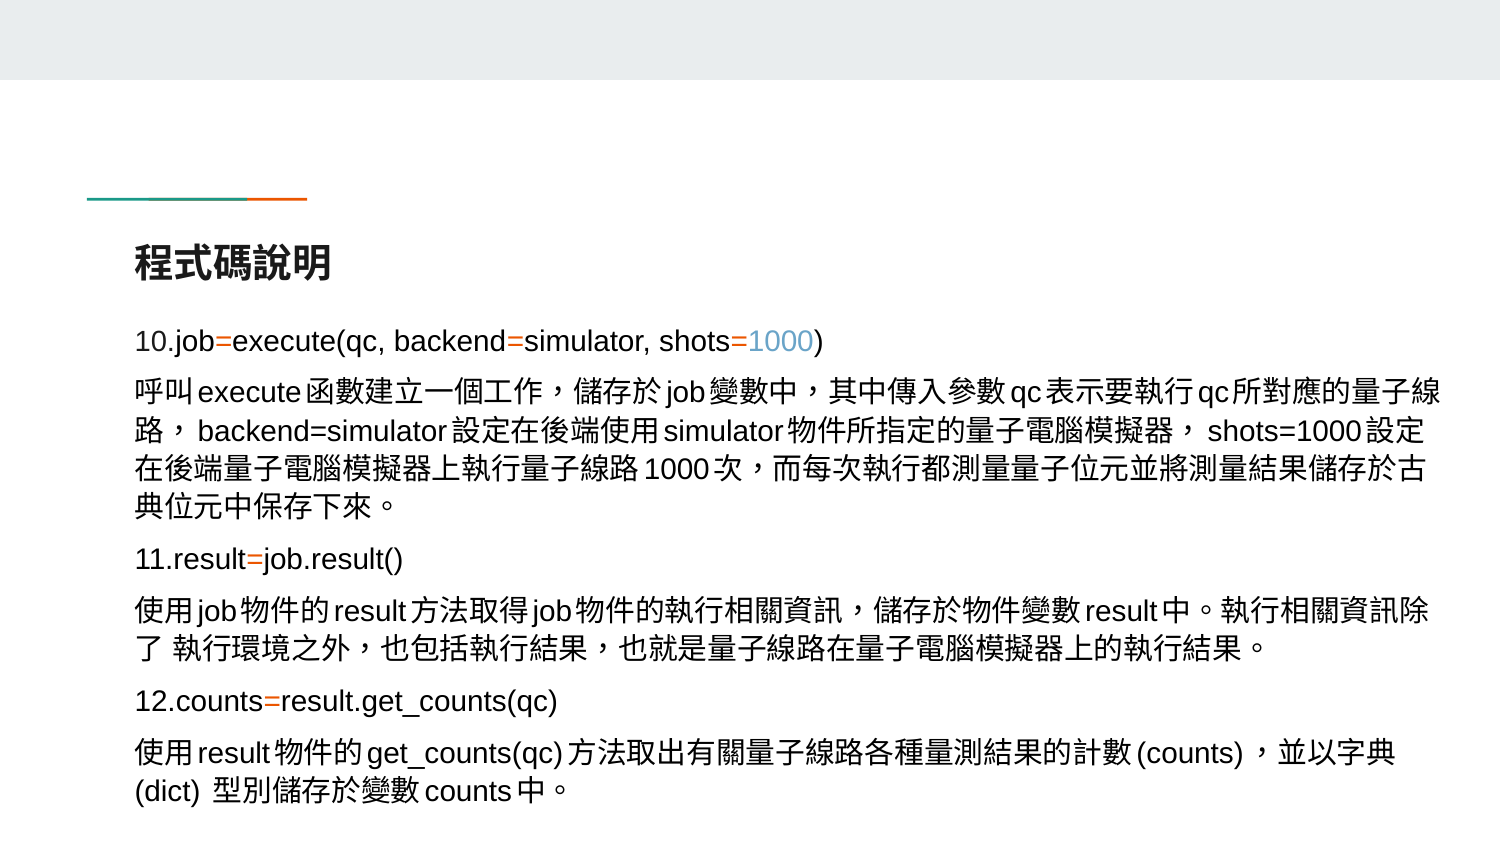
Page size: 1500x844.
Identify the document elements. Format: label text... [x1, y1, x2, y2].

list 10.job=execute(qc, backend=simulator, shots=1000) 呼叫execute函數建立一個工作，儲存於job變數中，其中傳入參數qc表示要執行qc所對應的量子線路，backend=simulator設定在後端使用simulator物件所指定的量子電腦模擬器，shots=1000設定在後端量子電腦模擬器上執行量子線路1000次，而每次執行都測量量子位元並將測量結果儲存於古典位元中保存下來。 11.result=job.result() 使用job物件的result方法取得job物件的執行相關資訊，儲存於物件變數result中。執行相關資訊除了 執行環境之外，也包括執行結果，也就是量子線路在量子電腦模擬器上的執行結果。 12.counts=result.get_counts(qc) 使用result物件的get_counts(qc)方法取出有關量子線路各種量測結果的計數(counts)，並以字典(dict) 型別儲存於變數counts中。 [119, 304, 1459, 834]
title 程式碼說明 [119, 216, 1381, 304]
